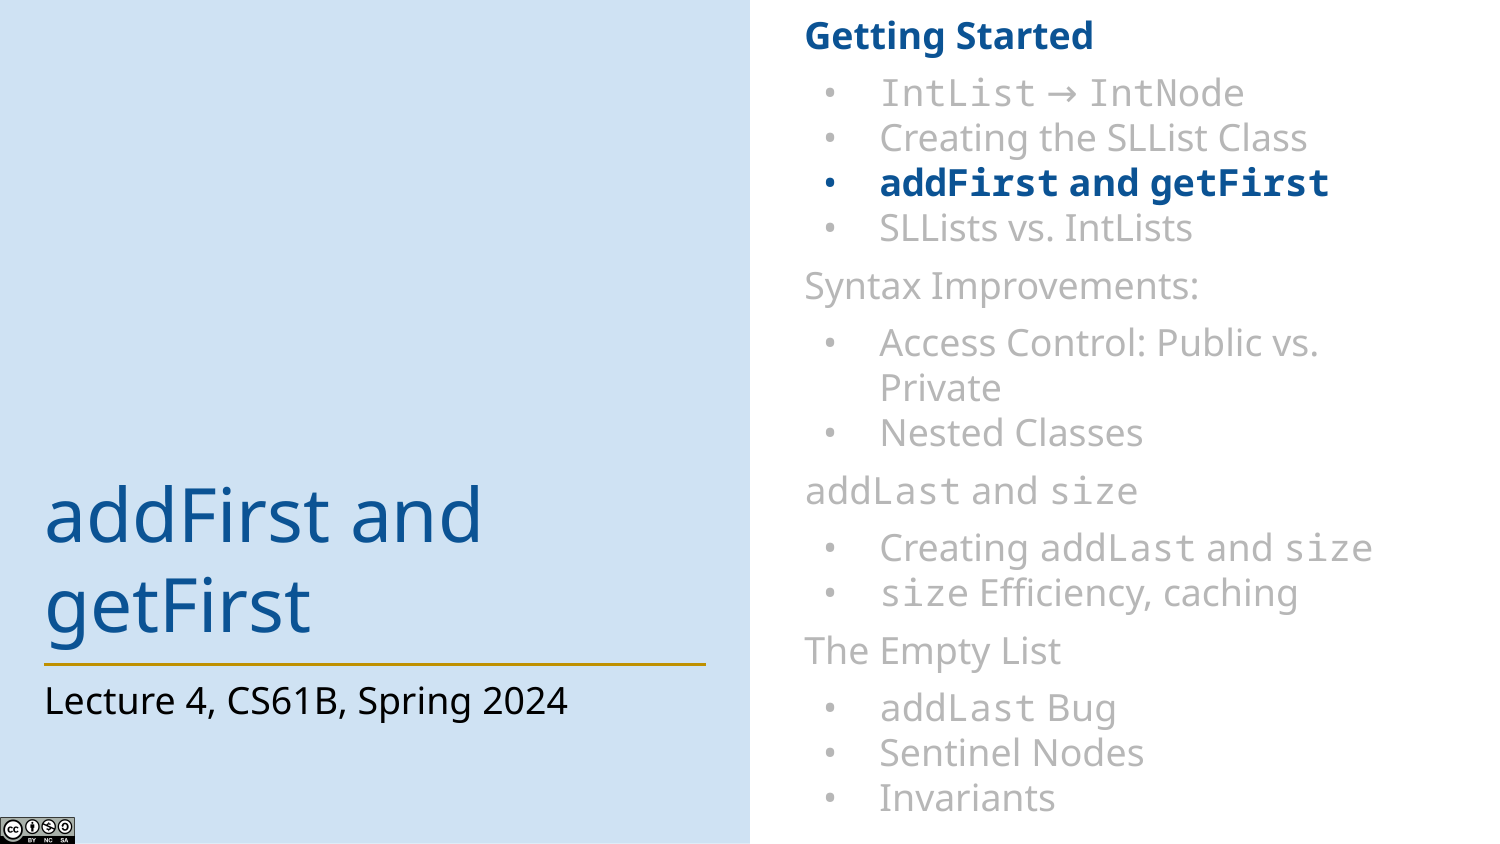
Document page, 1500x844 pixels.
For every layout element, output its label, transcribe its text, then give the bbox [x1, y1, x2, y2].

list Getting Started IntList → IntNode Creating the SLList Class addFirst and getFirst SLLists vs. IntLists Syntax Improvements: Access Control: Public vs. Private Nested Classes addLast and size Creating addLast and size size Efficiency, caching The Empty List addLast Bug Sentinel Nodes Invariants [789, 65, 1446, 765]
subtitle Lecture 4, CS61B, Spring 2024 [29, 667, 712, 732]
picture [0, 817, 75, 844]
title addFirst and getFirst [29, 328, 692, 663]
